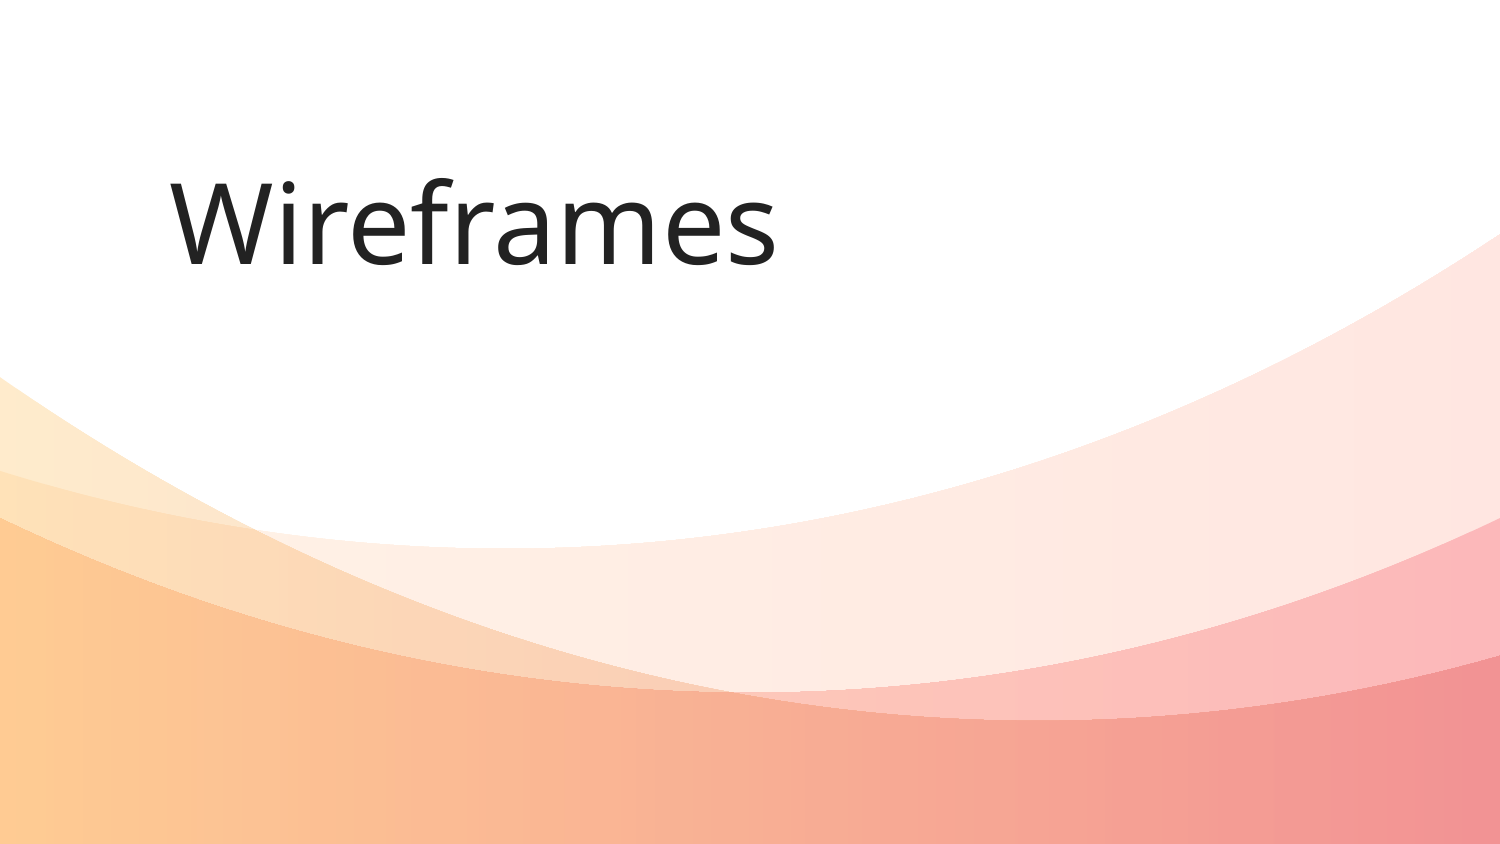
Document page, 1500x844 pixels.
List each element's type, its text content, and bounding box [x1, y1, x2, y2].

title Wireframes [169, 151, 1331, 342]
